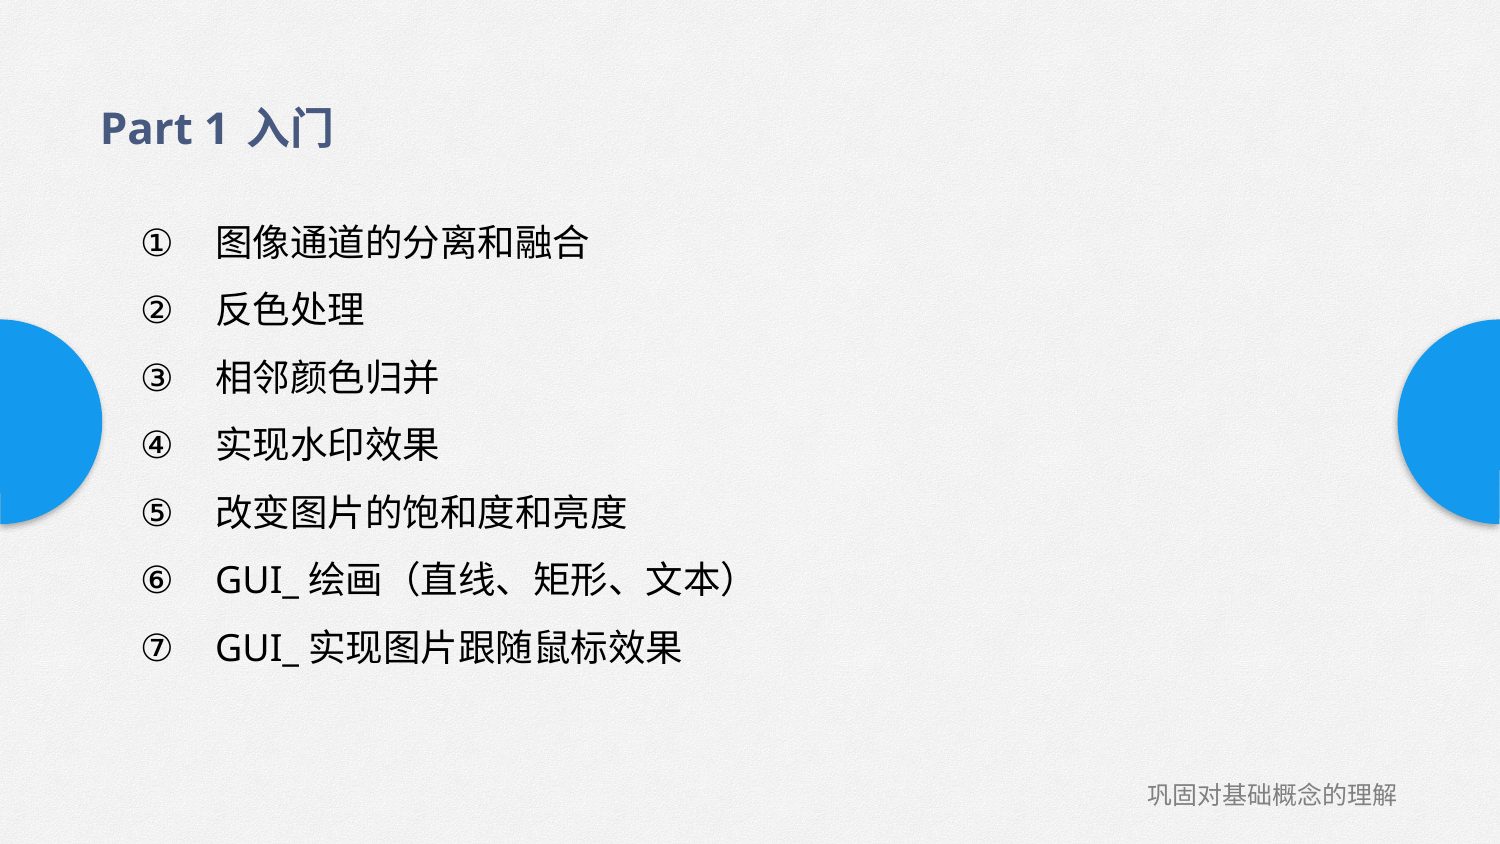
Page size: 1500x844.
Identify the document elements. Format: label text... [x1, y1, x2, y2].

picture [0, 0, 1500, 844]
text_box Part 1 入门 [84, 80, 377, 173]
text_box 巩固对基础概念的理解 [1132, 771, 1413, 817]
list 图像通道的分离和融合 反色处理 相邻颜色归并 实现水印效果 改变图片的饱和度和亮度 GUI_绘画（直线、矩形、文本） GUI_实现图片跟随鼠标效果 [125, 188, 1330, 701]
